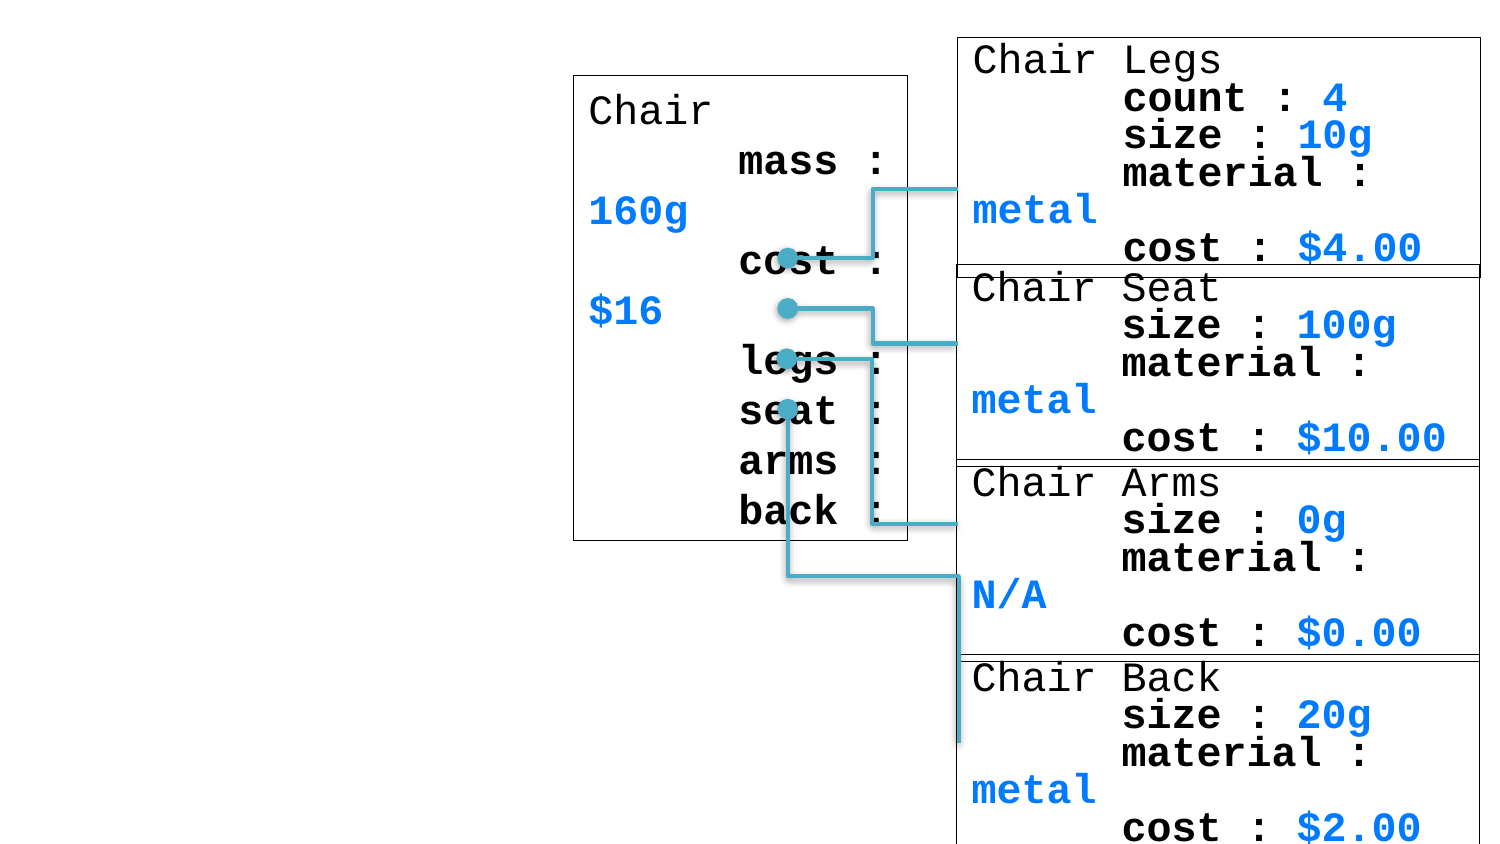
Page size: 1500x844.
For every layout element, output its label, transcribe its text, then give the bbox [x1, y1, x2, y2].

text_box Chair Seat size : 100g material : metal cost : $10.00 [956, 264, 1480, 459]
text_box Chair Back size : 20g material : metal cost : $2.00 [956, 654, 1480, 844]
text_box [787, 188, 959, 259]
text_box Chair Legs count : 4 size : 10g material : metal cost : $4.00 [957, 37, 1481, 278]
text_box Chair Arms size : 0g material : N/A cost : $0.00 [963, 459, 1480, 654]
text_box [786, 358, 959, 489]
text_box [787, 308, 959, 344]
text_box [706, 490, 1041, 662]
text_box Chair mass : 160g cost : $16 legs : seat : arms : back : [573, 75, 908, 541]
